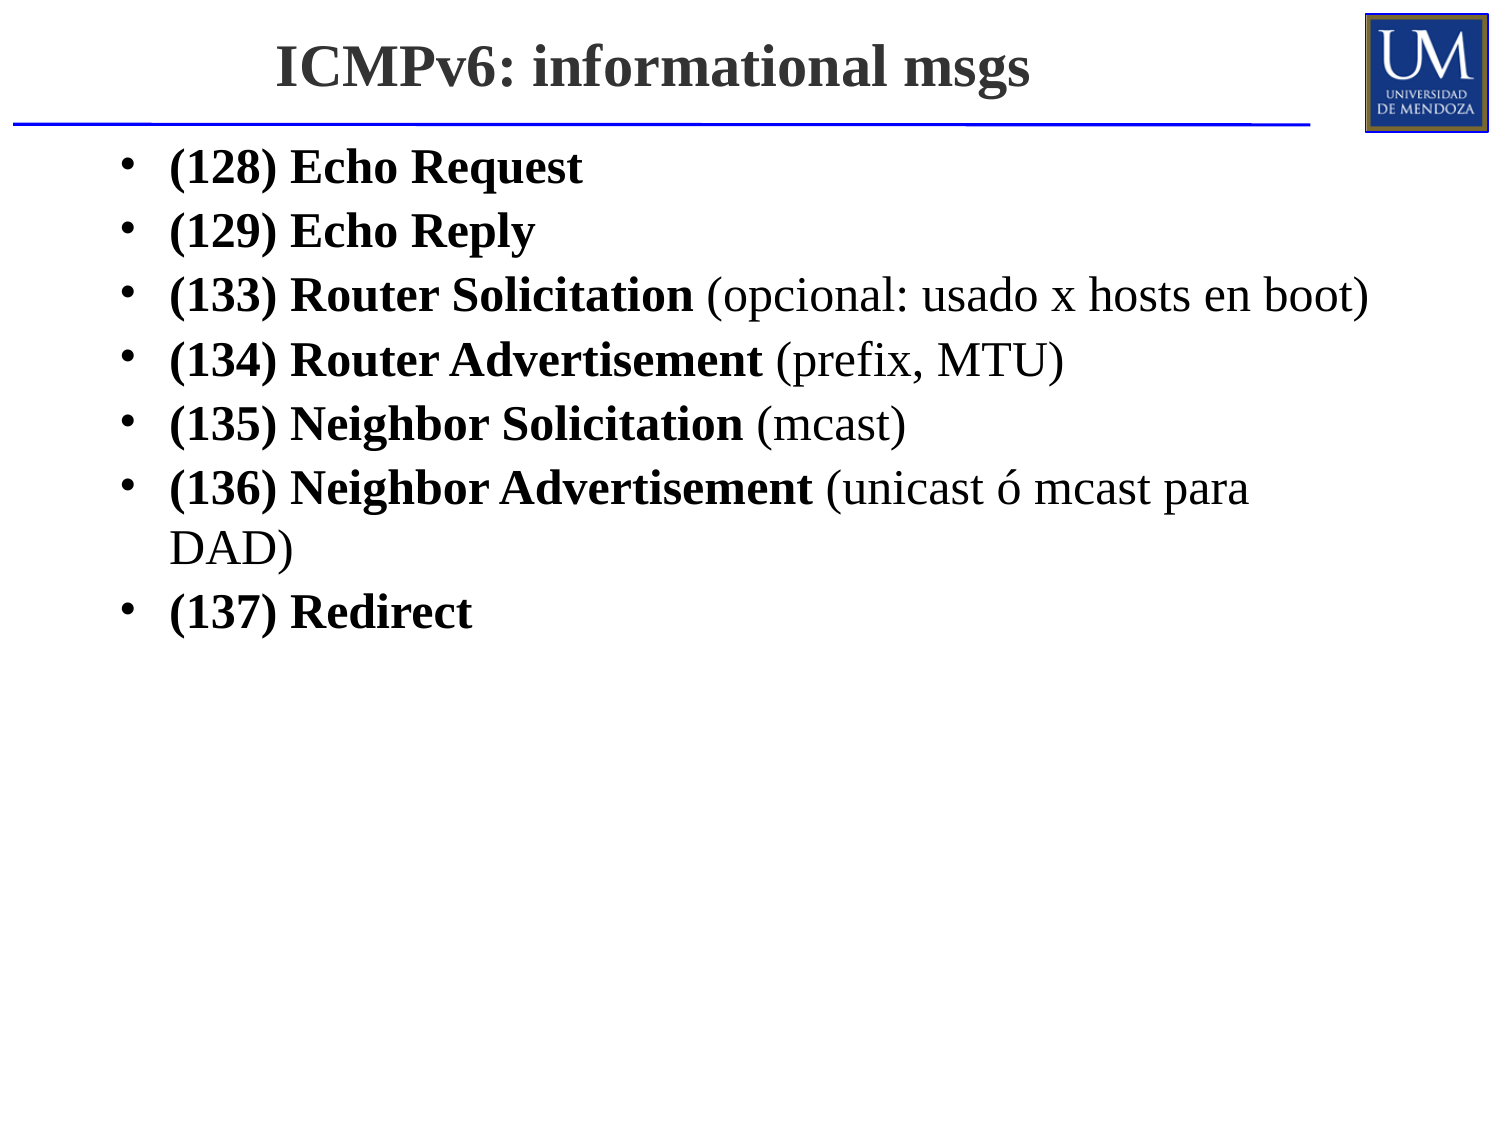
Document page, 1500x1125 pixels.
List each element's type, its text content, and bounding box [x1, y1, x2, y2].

picture [1366, 15, 1487, 131]
title ICMPv6: informational msgs [46, 25, 1314, 140]
text_box (128) Echo Request (129) Echo Reply (133) Router Solicitation (opcional: usado x hosts en boot) (134) Router Advertisement (prefix, MTU) (135) Neighbor Solicitation (mcast) (136) Neighbor Advertisement (unicast ó mcast para DAD) (137) Redirect [117, 133, 1373, 575]
